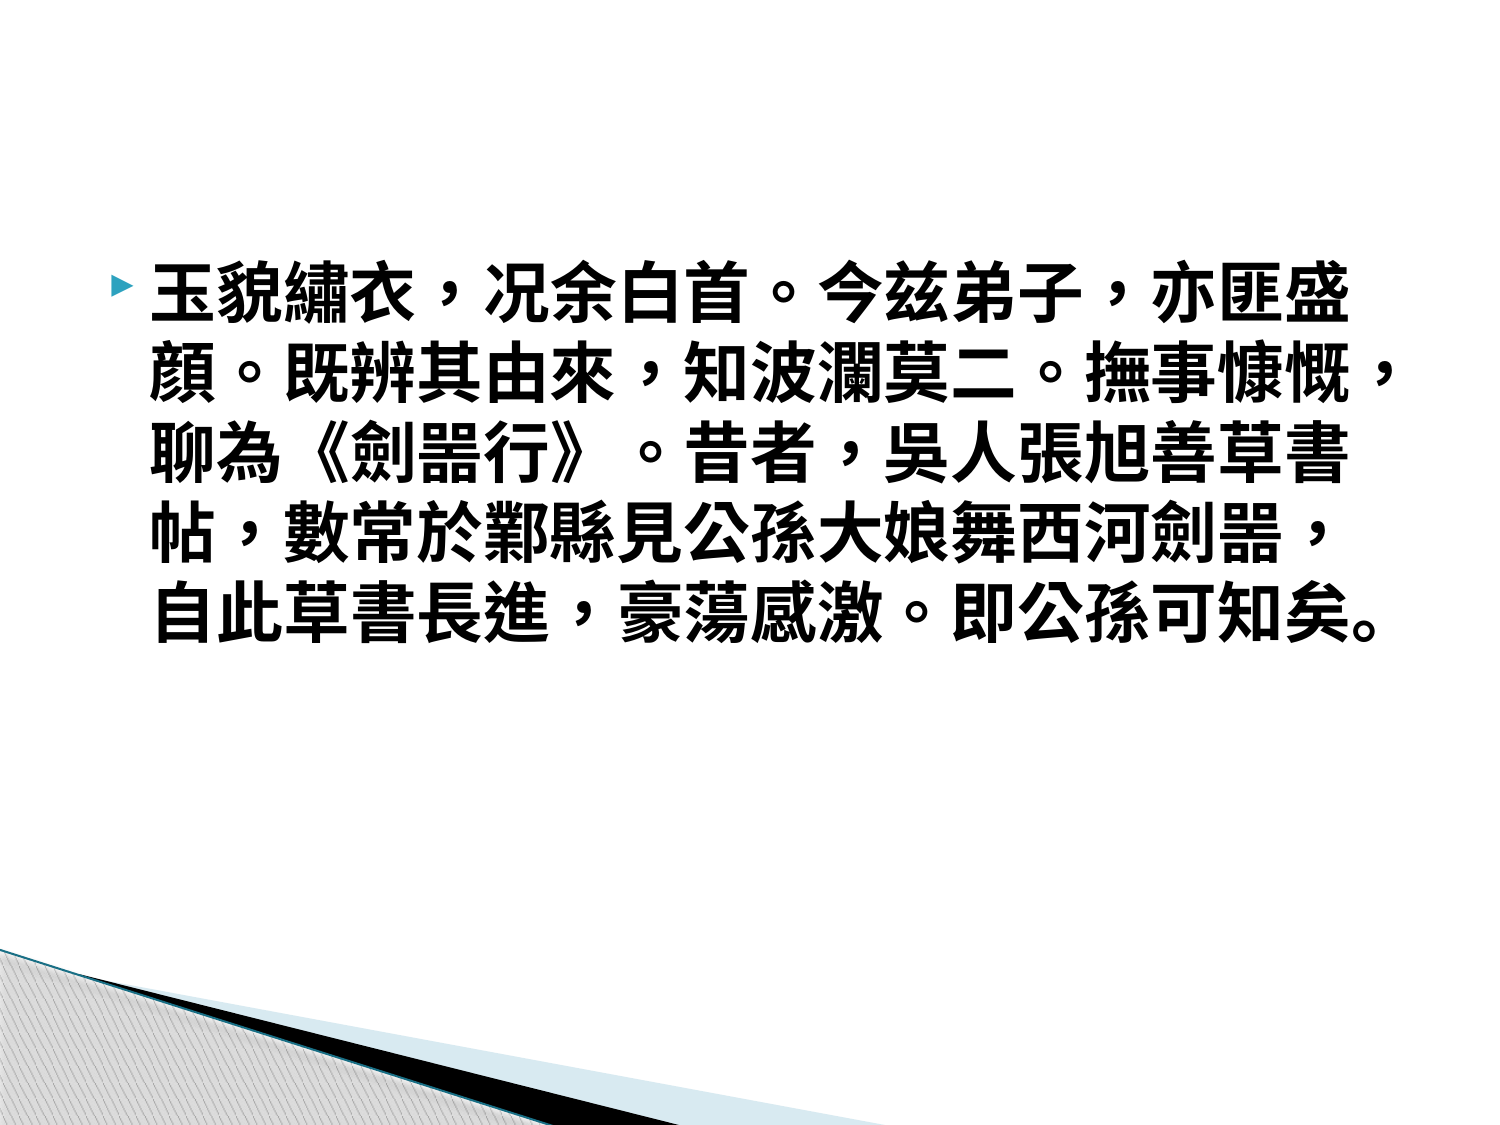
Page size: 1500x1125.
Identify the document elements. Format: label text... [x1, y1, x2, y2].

list 玉貌繡衣，况余白首。今兹弟子，亦匪盛顔。既辨其由來，知波瀾莫二。撫事慷慨，聊為《劍噐行》。昔者，吳人張旭善草書帖，數常於鄴縣見公孫大娘舞西河劍噐，自此草書長進，豪蕩感激。即公孫可知矣。 [75, 243, 1425, 986]
